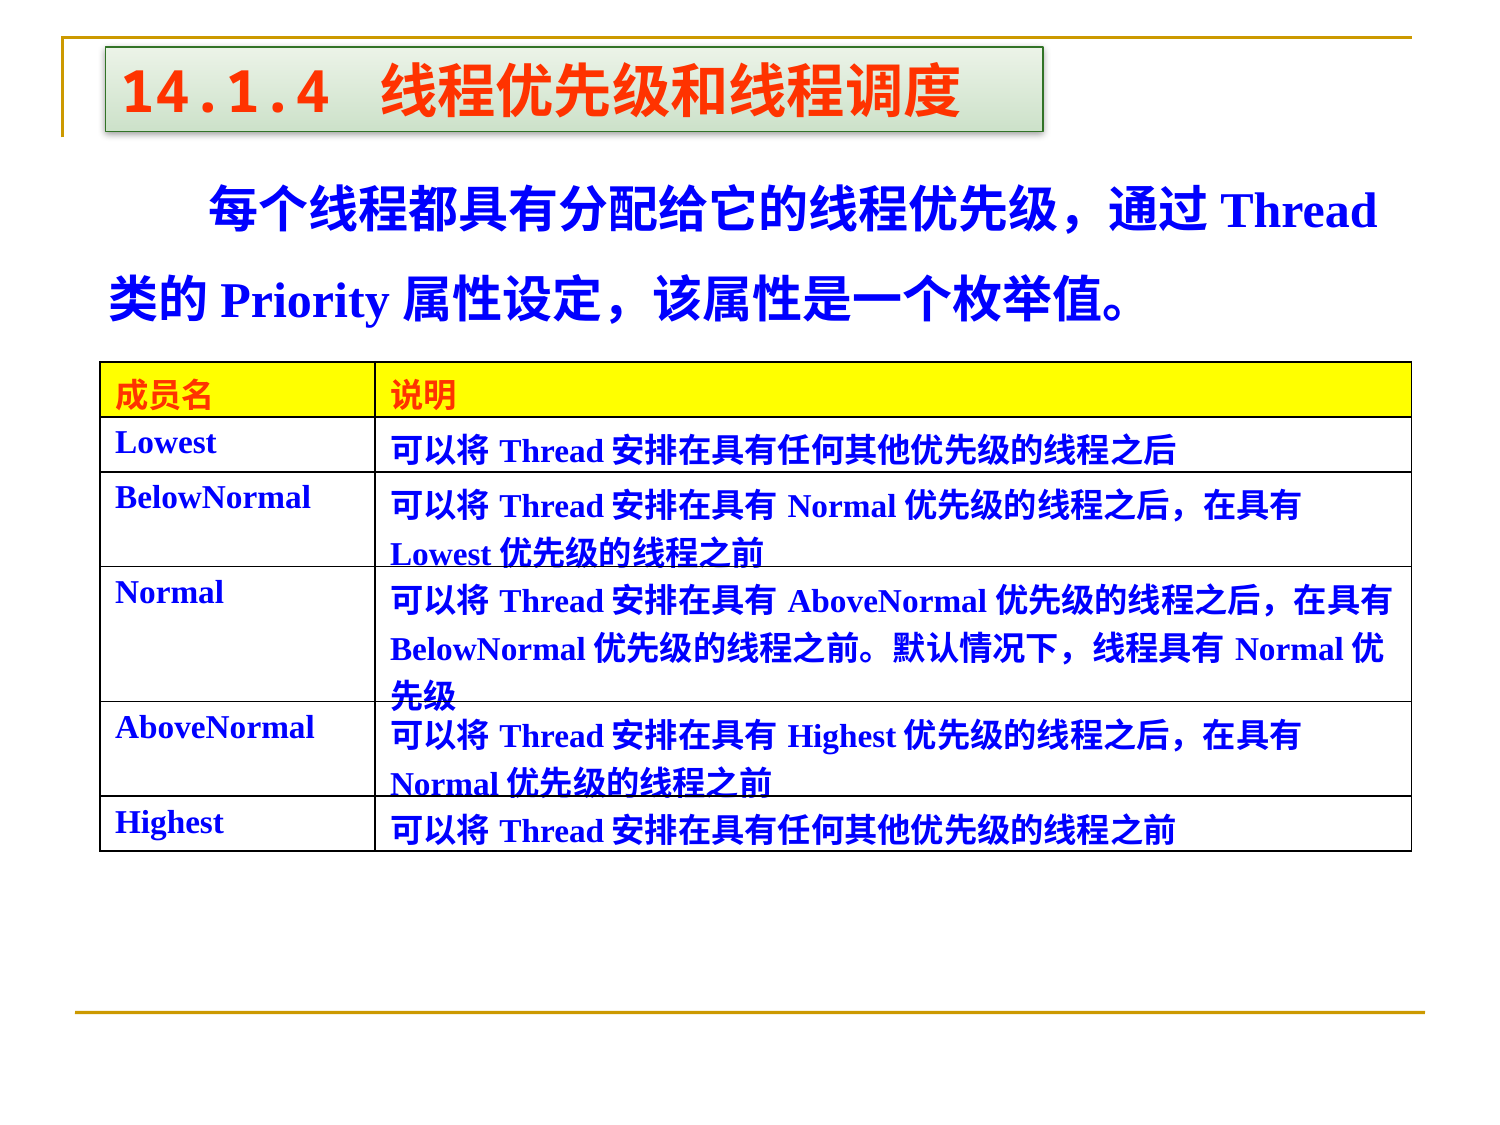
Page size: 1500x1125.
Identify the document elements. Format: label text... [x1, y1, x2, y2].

text_box 14.1.4 线程优先级和线程调度 [105, 46, 1044, 132]
table_cell AboveNormal [101, 702, 374, 795]
table_cell Normal [101, 567, 374, 701]
table_cell Lowest [101, 418, 374, 471]
table_header 说明 [376, 363, 1411, 416]
table_cell BelowNormal [101, 473, 374, 566]
table_cell 可以将Thread安排在具有Normal优先级的线程之后，在具有Lowest优先级的线程之前 [376, 473, 1411, 566]
text_box 每个线程都具有分配给它的线程优先级，通过Thread类的Priority属性设定，该属性是一个枚举值。 [93, 140, 1417, 336]
table_cell Highest [101, 797, 374, 850]
table_header 成员名 [101, 363, 374, 416]
table_cell 可以将Thread安排在具有任何其他优先级的线程之前 [376, 797, 1411, 850]
table_cell 可以将Thread安排在具有任何其他优先级的线程之后 [376, 418, 1411, 471]
table_cell 可以将Thread安排在具有AboveNormal优先级的线程之后，在具有BelowNormal优先级的线程之前。默认情况下，线程具有Normal优先级 [376, 567, 1411, 701]
table_cell 可以将Thread安排在具有Highest优先级的线程之后，在具有Normal优先级的线程之前 [376, 702, 1411, 795]
